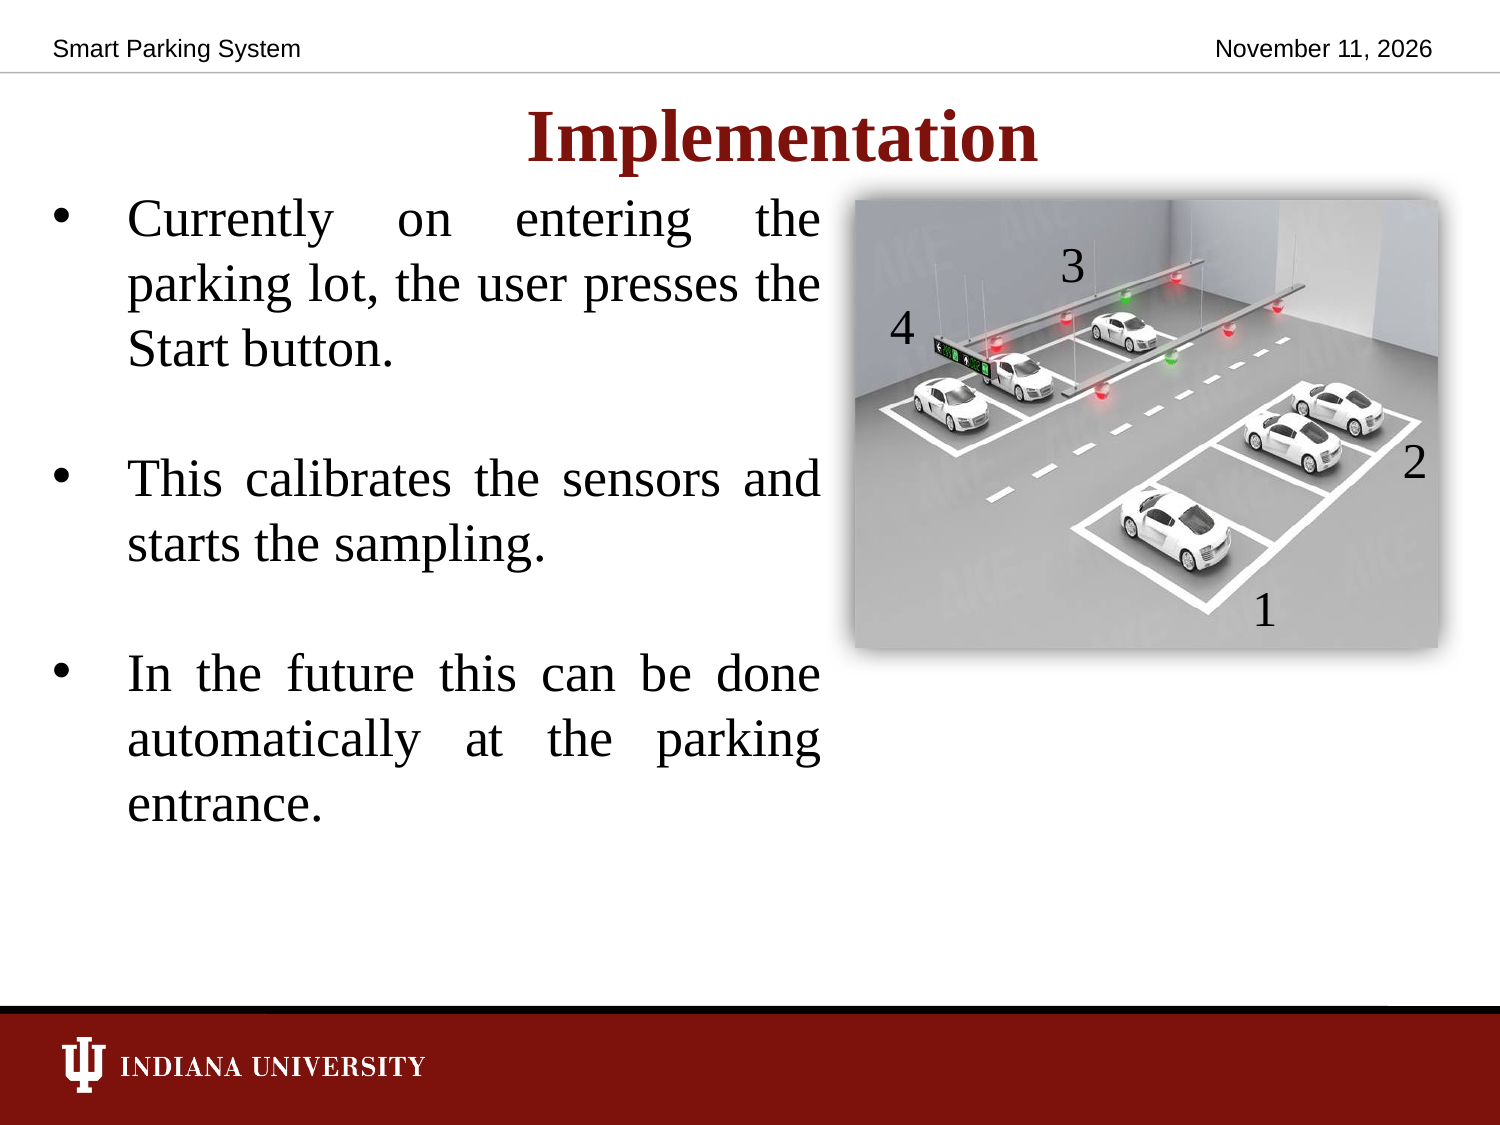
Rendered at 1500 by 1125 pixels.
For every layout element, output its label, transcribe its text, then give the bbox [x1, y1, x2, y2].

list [855, 200, 1438, 649]
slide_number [1200, 24, 1463, 75]
text_box Currently on entering the parking lot, the user presses the Start button. This calibrates the sensors and starts the sampling. In the future this can be done automatically at the parking entrance. [37, 174, 838, 938]
title Implementation [200, 87, 1367, 175]
picture [62, 1037, 425, 1098]
footer Smart Parking System [37, 24, 850, 75]
